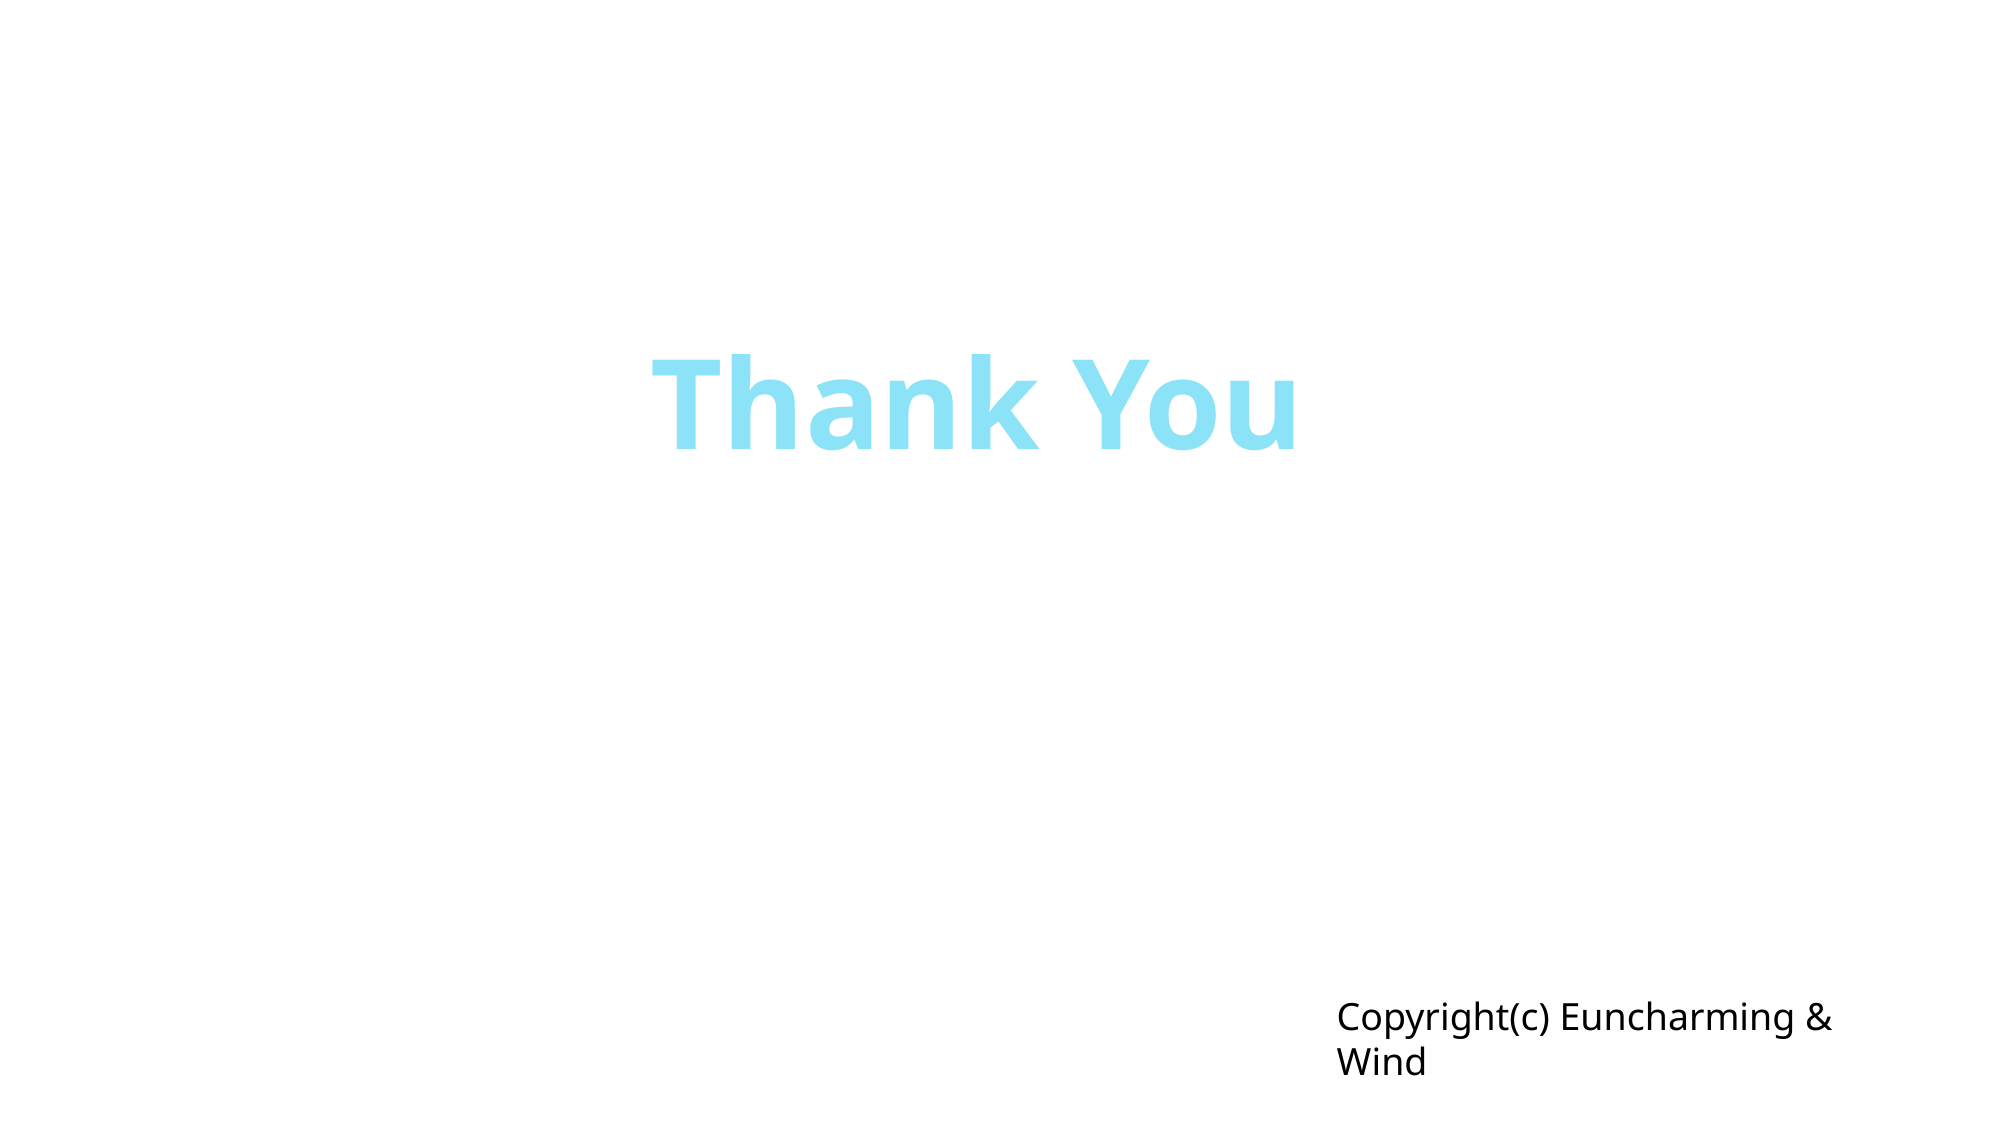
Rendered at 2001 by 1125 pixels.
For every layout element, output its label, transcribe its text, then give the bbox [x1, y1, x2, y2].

text_box Copyright(c) Euncharming & Wind [1321, 985, 1941, 1091]
text_box Thank You [197, 300, 1758, 519]
